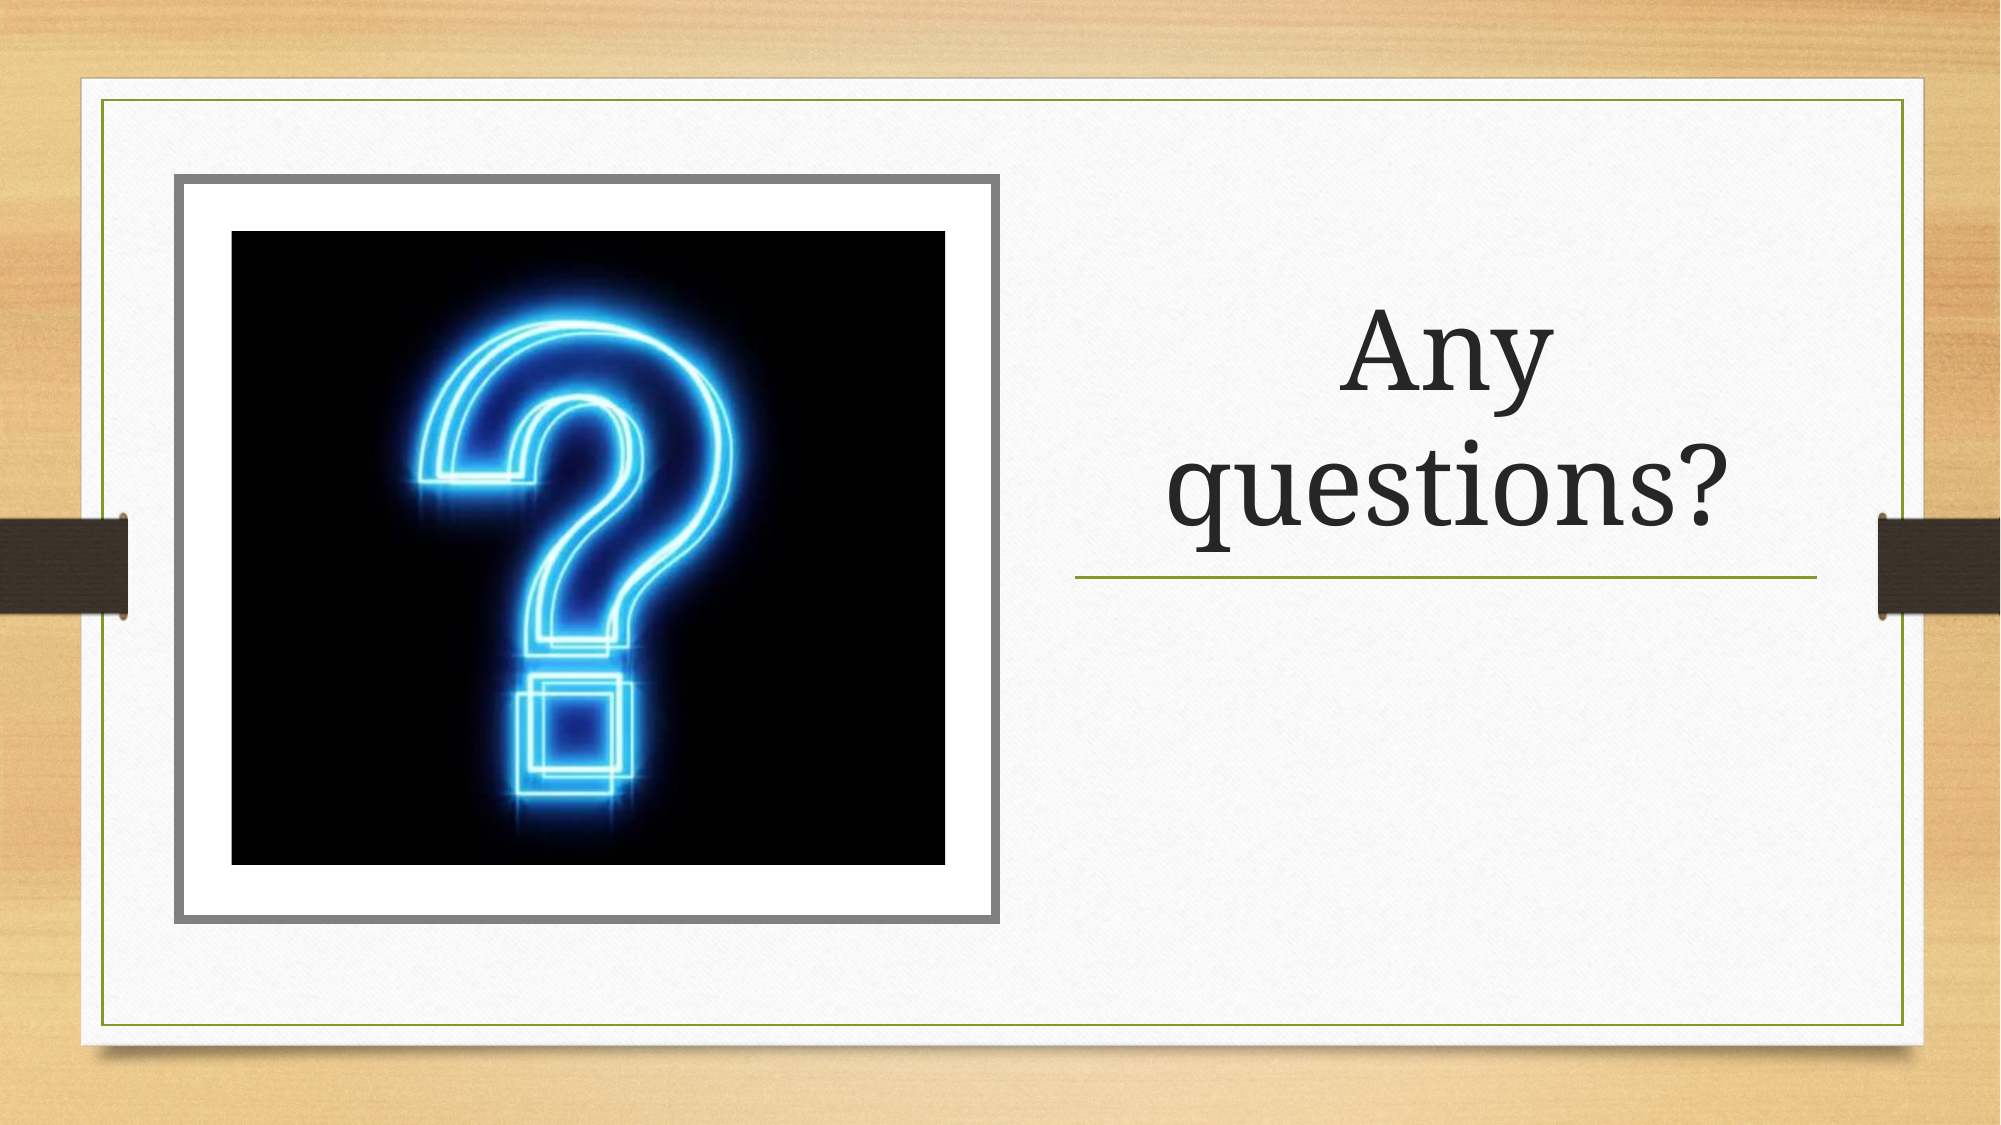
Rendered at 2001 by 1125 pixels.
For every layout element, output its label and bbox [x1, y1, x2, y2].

picture [231, 231, 946, 865]
text_box [0, 0, 2000, 1125]
